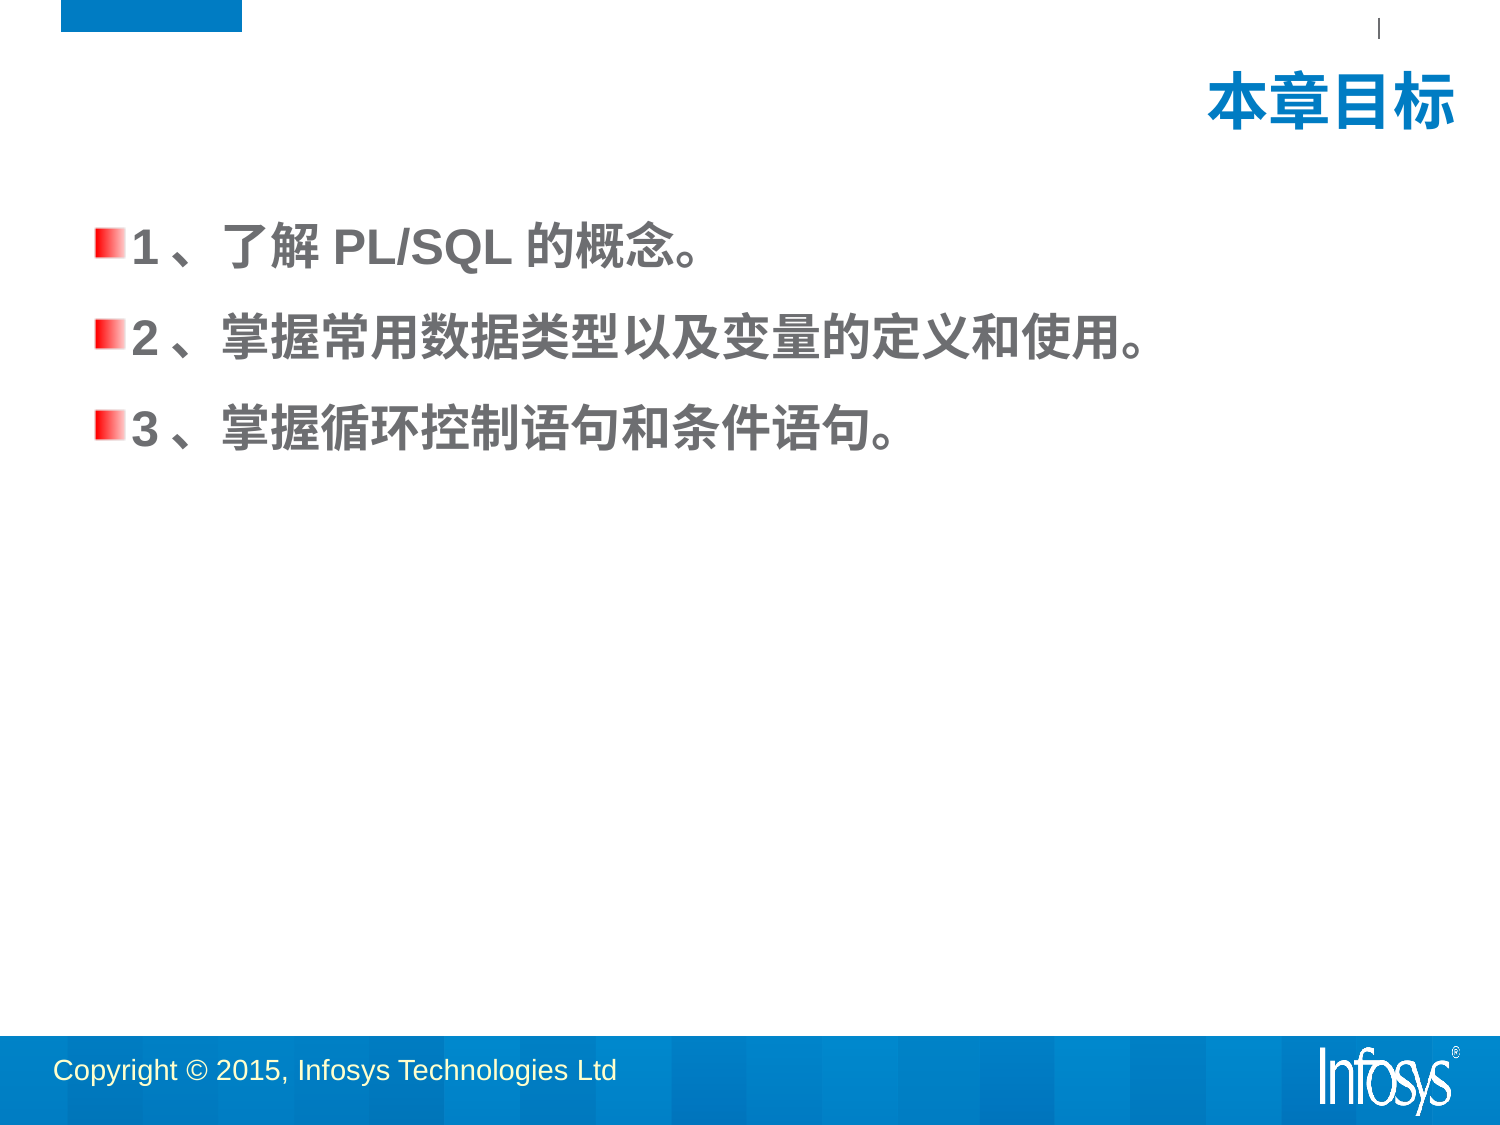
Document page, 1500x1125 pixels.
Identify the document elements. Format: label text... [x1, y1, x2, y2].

list 1、了解PL/SQL的概念。 2、掌握常用数据类型以及变量的定义和使用。 3、掌握循环控制语句和条件语句。 [78, 200, 1442, 1032]
picture [93, 226, 129, 262]
picture [93, 408, 129, 444]
title 本章目标 [112, 30, 1471, 146]
picture [0, 1025, 1500, 1125]
picture [93, 317, 129, 353]
